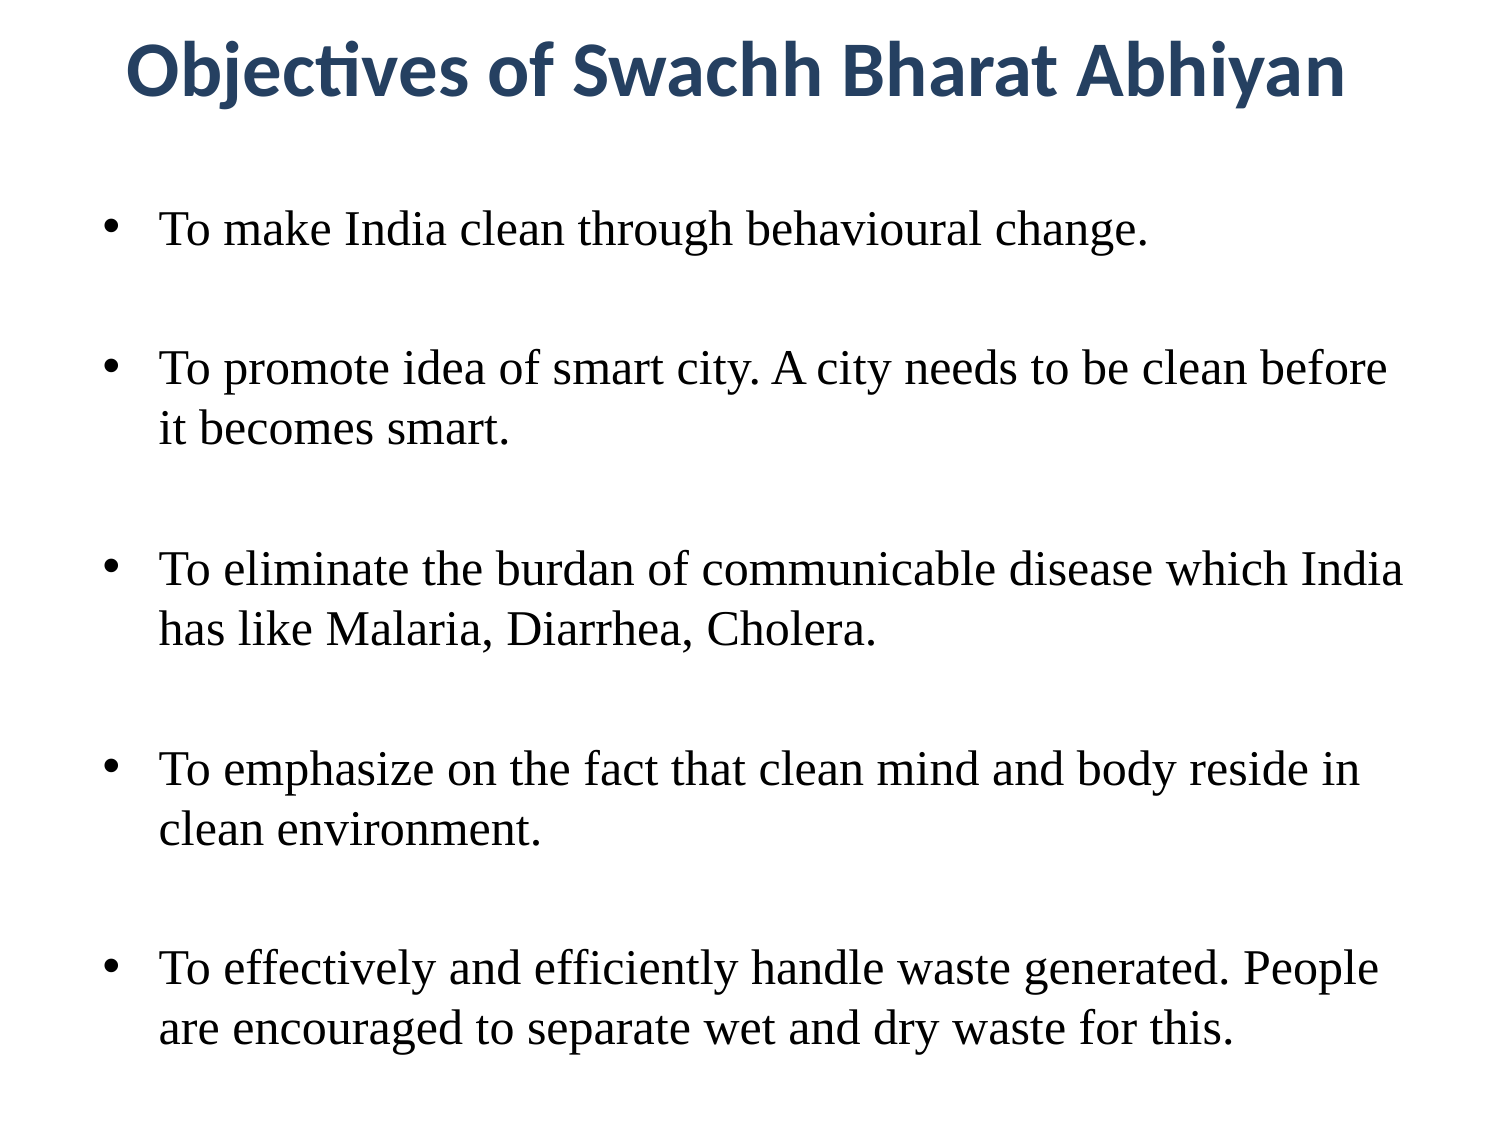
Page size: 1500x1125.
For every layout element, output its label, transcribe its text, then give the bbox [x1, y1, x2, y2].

list To make India clean through behavioural change. To promote idea of smart city. A city needs to be clean before it becomes smart. To eliminate the burdan of communicable disease which India has like Malaria, Diarrhea, Cholera. To emphasize on the fact that clean mind and body reside in clean environment. To effectively and efficiently handle waste generated. People are encouraged to separate wet and dry waste for this. [87, 187, 1438, 980]
title Objectives of Swachh Bharat Abhiyan [62, 0, 1413, 130]
